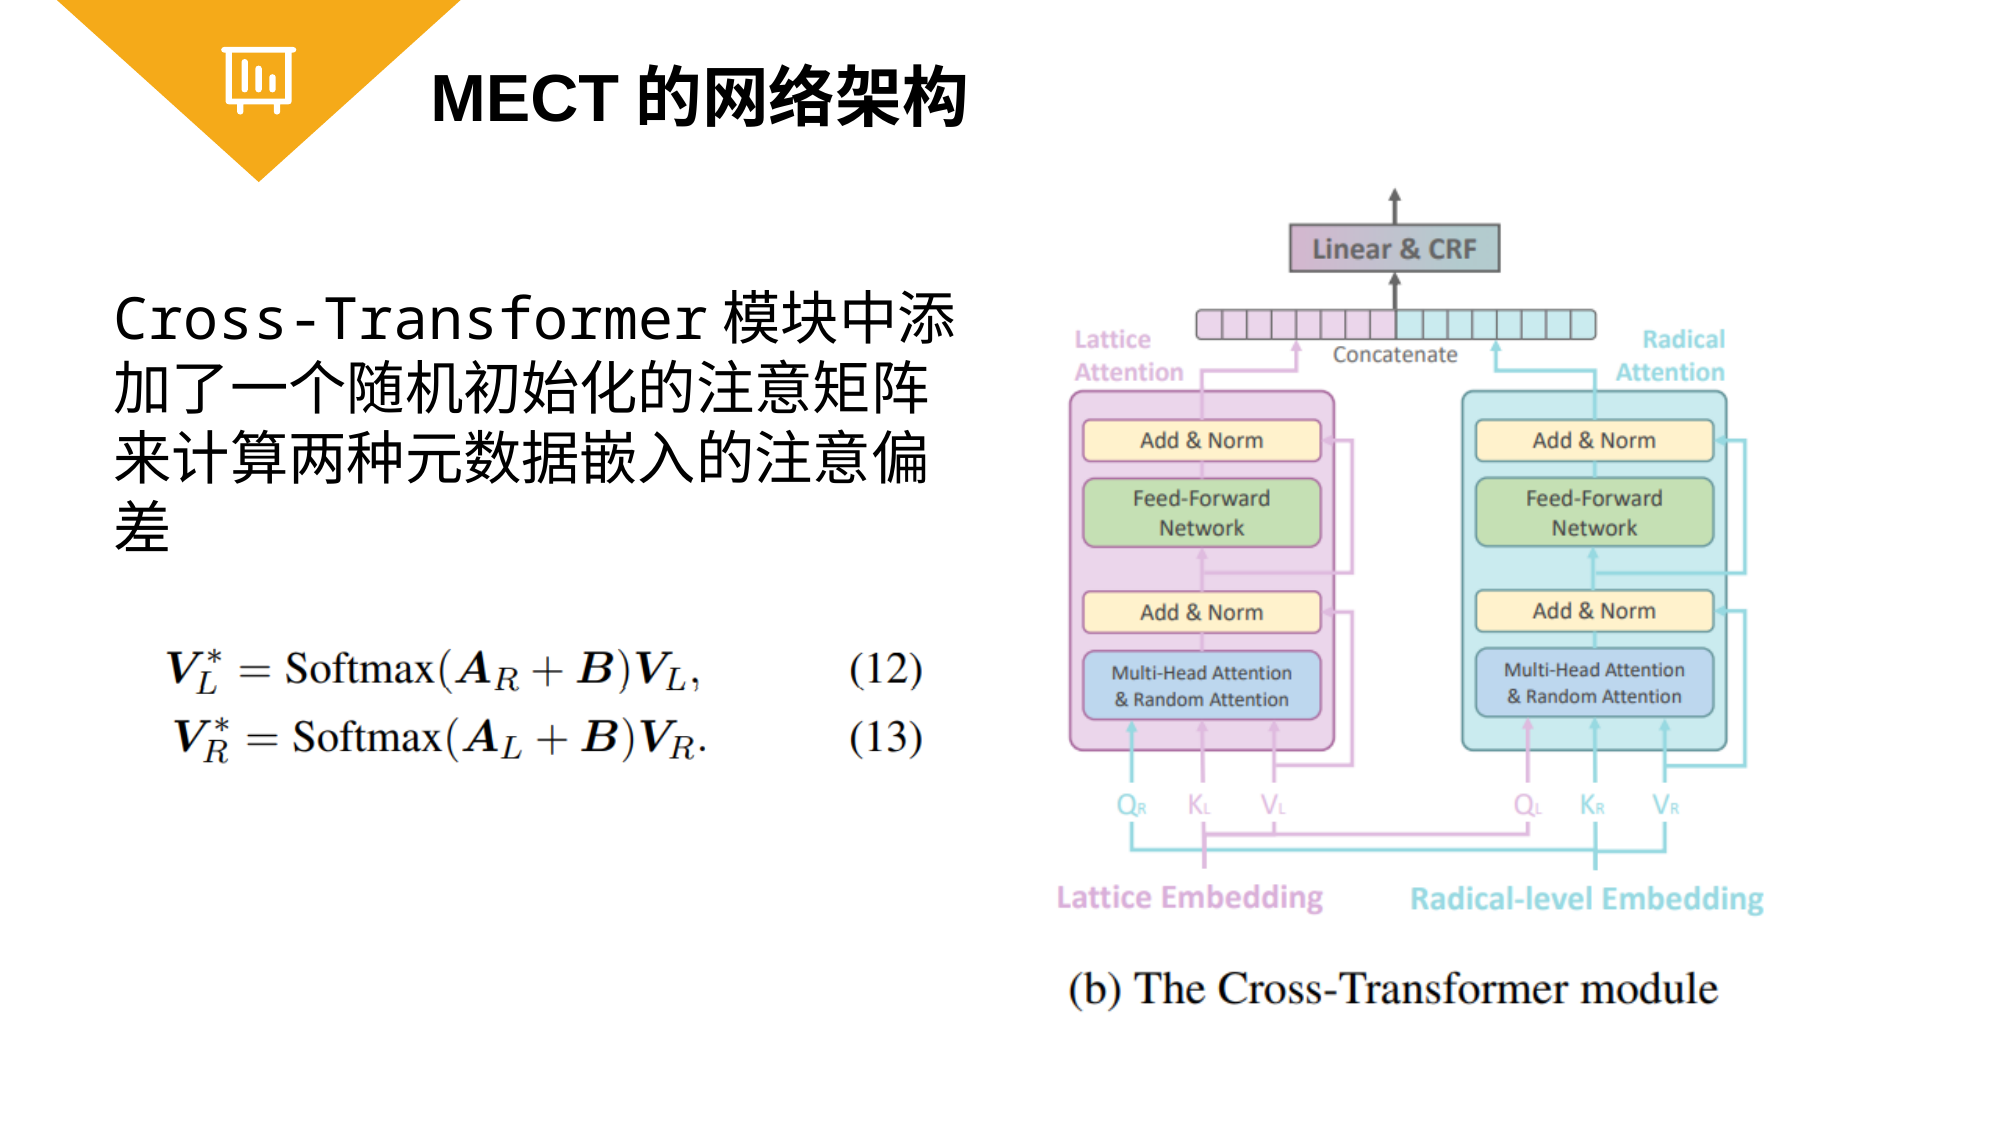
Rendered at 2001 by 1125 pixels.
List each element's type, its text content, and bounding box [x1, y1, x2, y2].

picture [56, 623, 975, 791]
picture [984, 162, 1831, 1052]
text_box Cross-Transformer模块中添加了一个随机初始化的注意矩阵来计算两种元数据嵌入的注意偏差 [98, 274, 984, 569]
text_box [56, 0, 986, 183]
